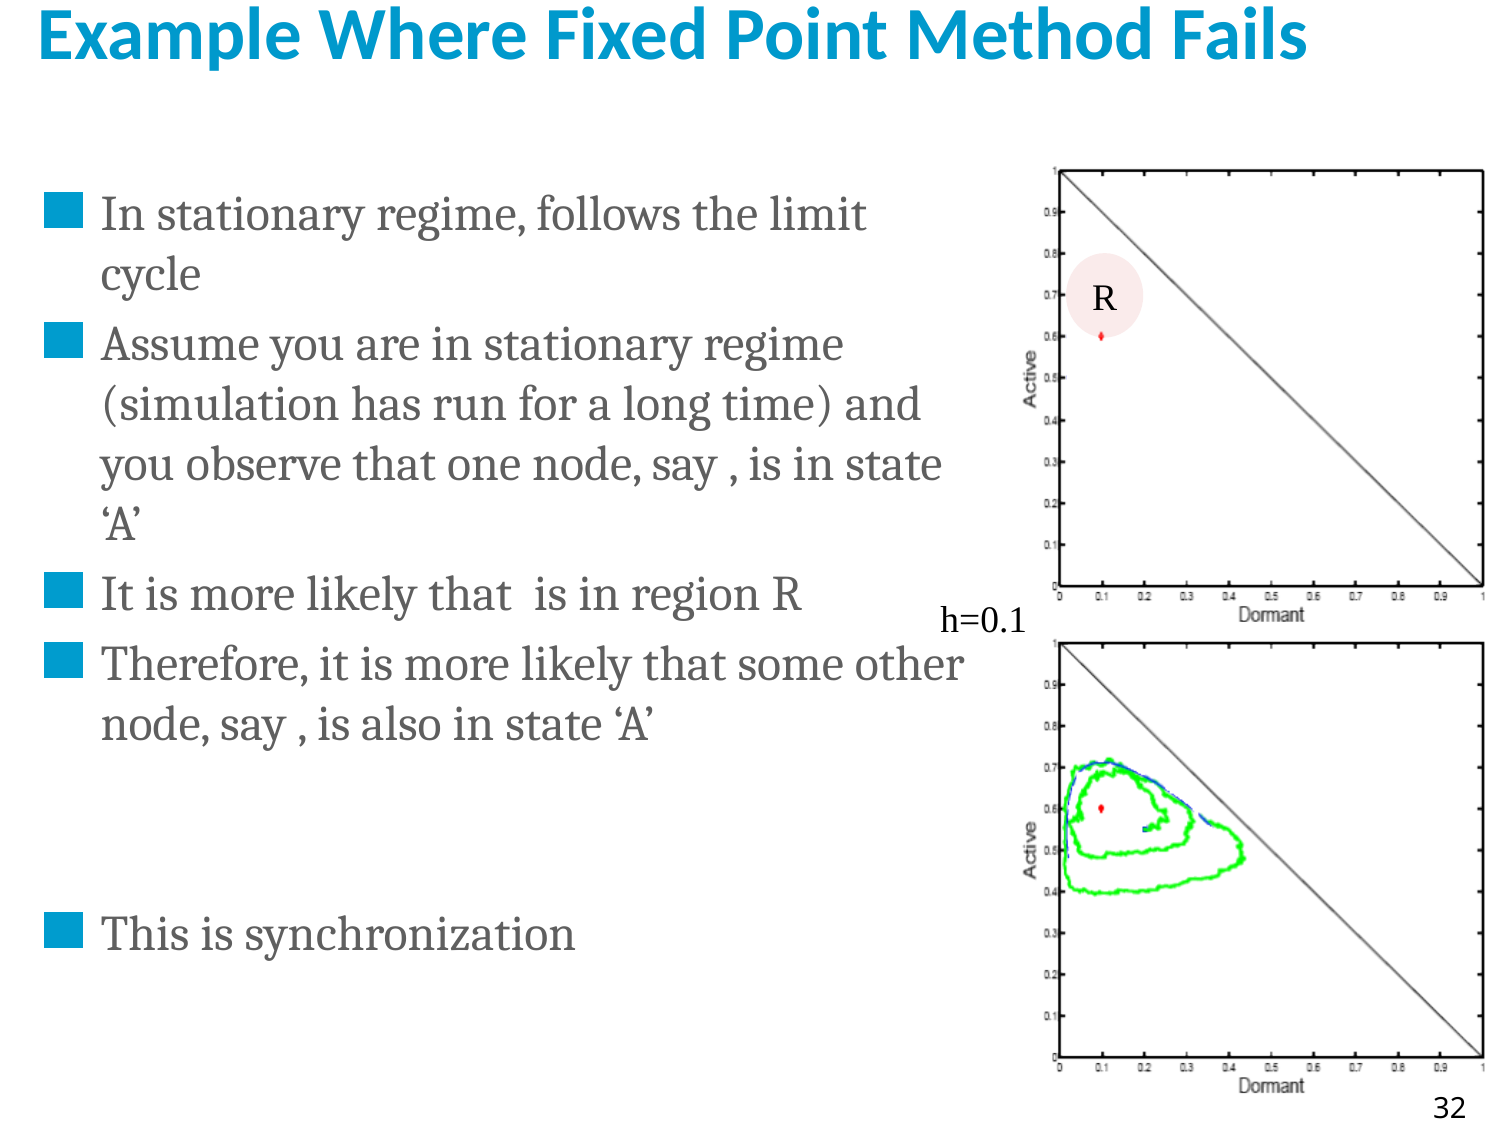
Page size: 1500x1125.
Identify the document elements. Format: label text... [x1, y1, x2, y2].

title Example Where Fixed Point Method Fails [17, 0, 1460, 150]
picture [1016, 138, 1500, 1107]
footer 32 [1399, 1113, 1500, 1125]
text_box h=0.1 [925, 587, 1011, 648]
